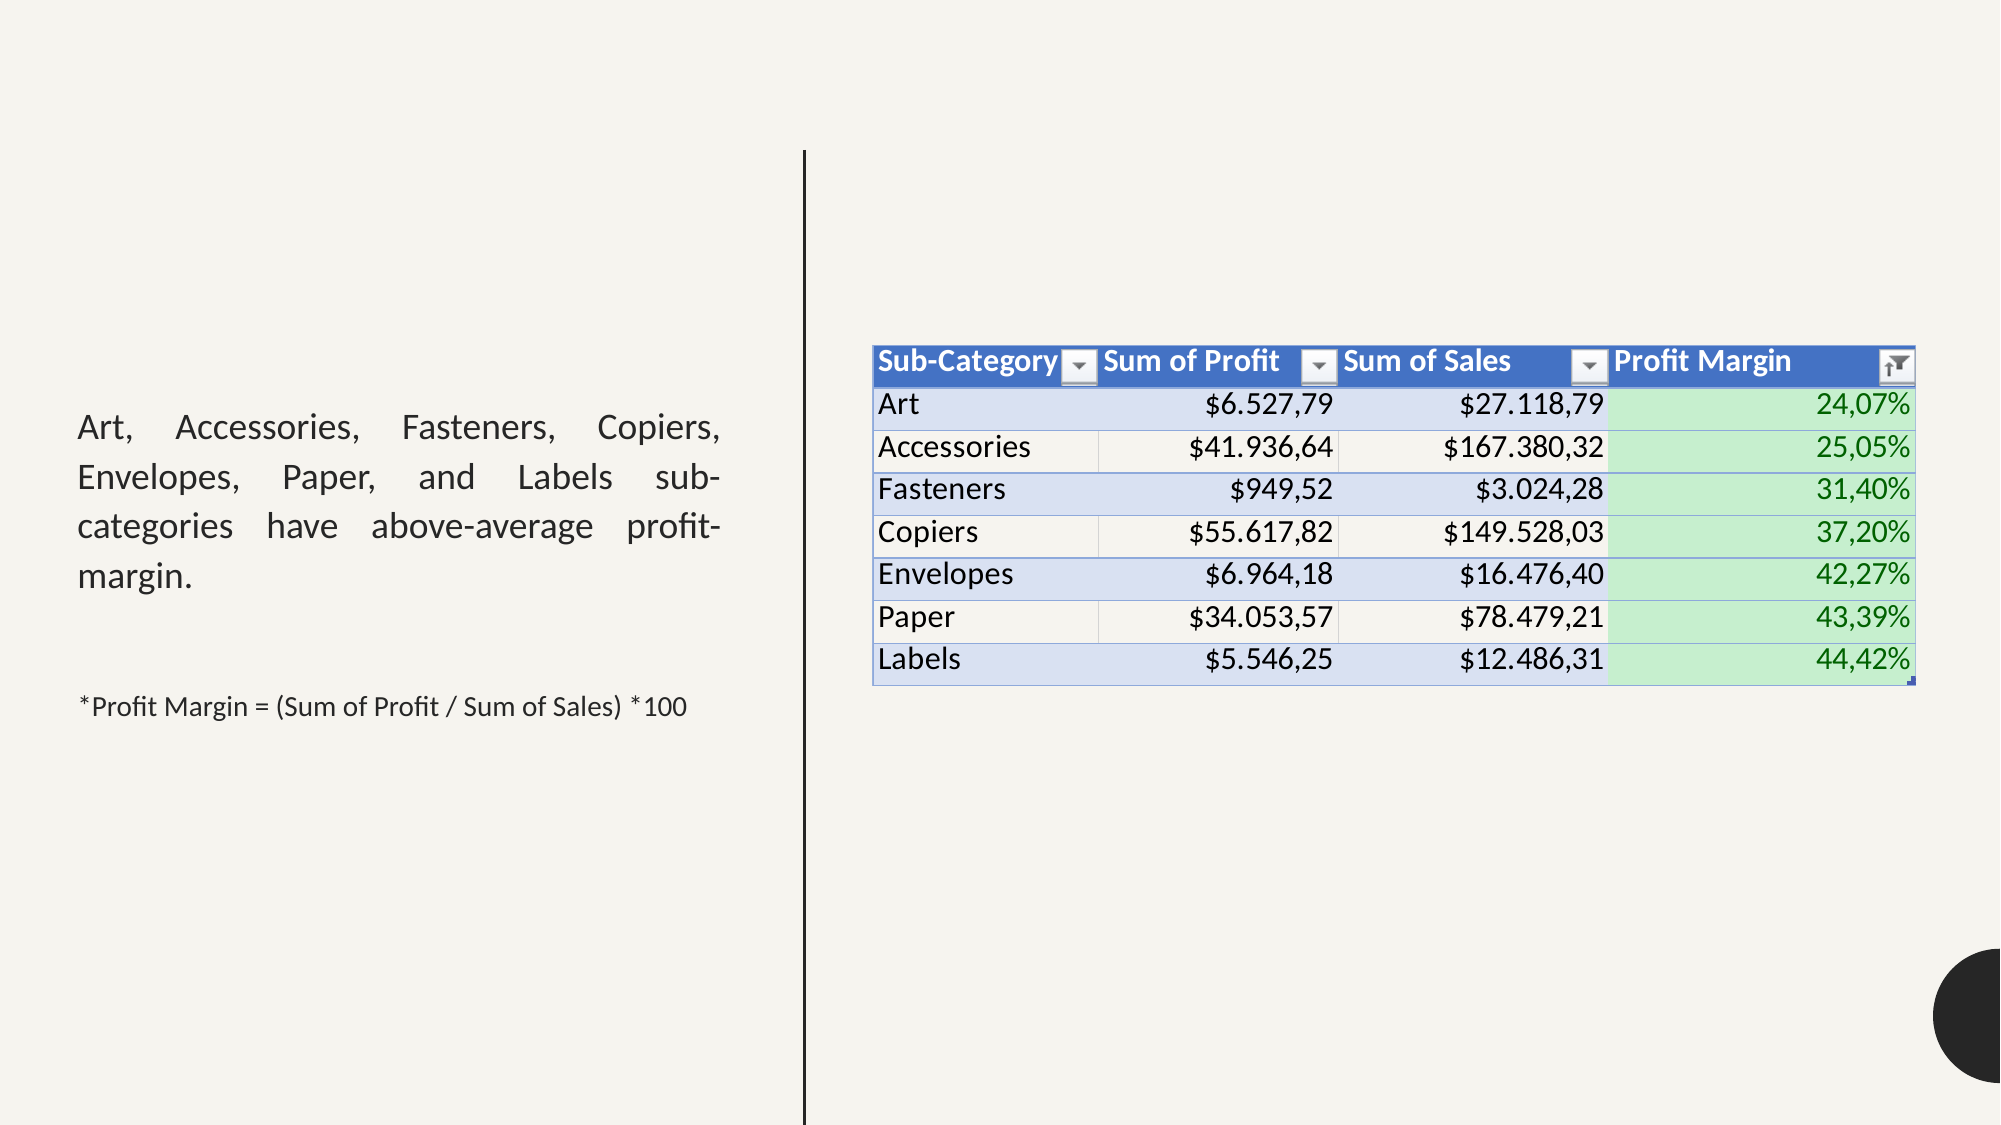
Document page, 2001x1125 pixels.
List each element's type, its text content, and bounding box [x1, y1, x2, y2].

picture [872, 344, 1918, 687]
list Art, Accessories, Fasteners, Copiers, Envelopes, Paper, and Labels sub-categories have above-average profit-margin. *Profit Margin = (Sum of Profit / Sum of Sales) *100 [62, 390, 737, 830]
text_box [0, 0, 2000, 1125]
text_box [1933, 948, 2000, 1084]
